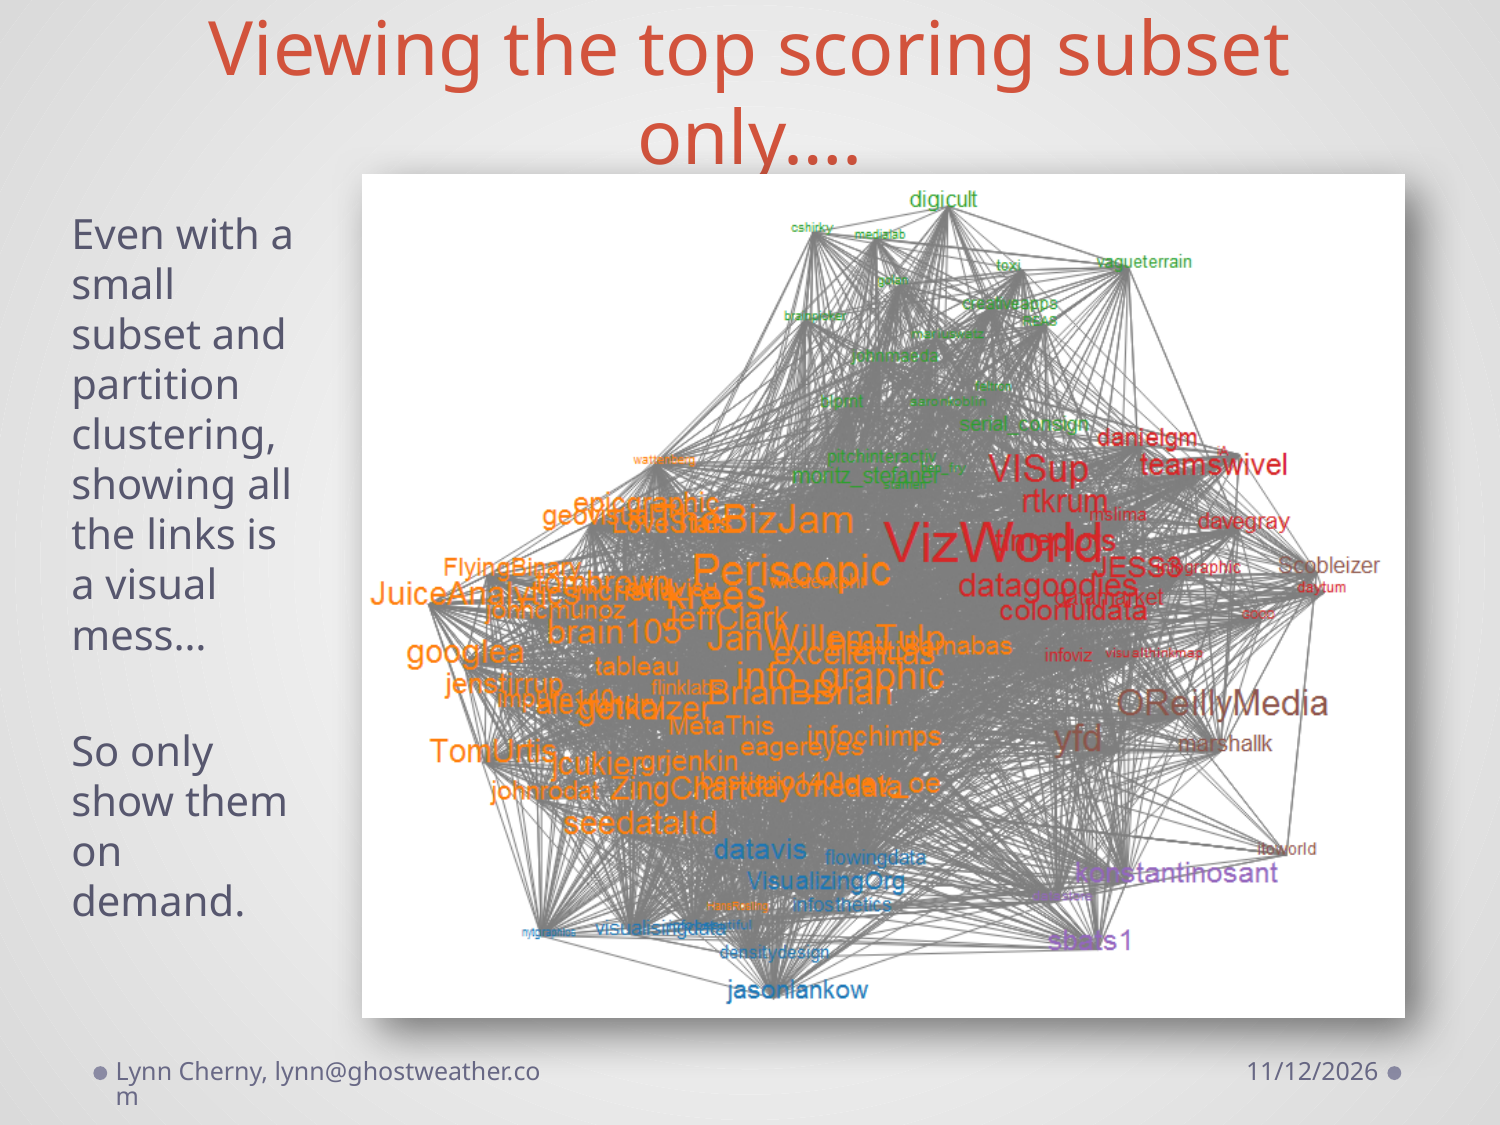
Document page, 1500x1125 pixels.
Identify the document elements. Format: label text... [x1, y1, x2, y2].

title Viewing the top scoring subset only…. [75, 0, 1425, 188]
picture [362, 174, 1405, 1018]
footer Lynn Cherny, lynn@ghostweather.com [108, 1042, 576, 1103]
list Even with a small subset and partition clustering, showing all the links is a visual mess… So only show them on demand. [0, 200, 313, 1005]
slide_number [1043, 1066, 1386, 1103]
